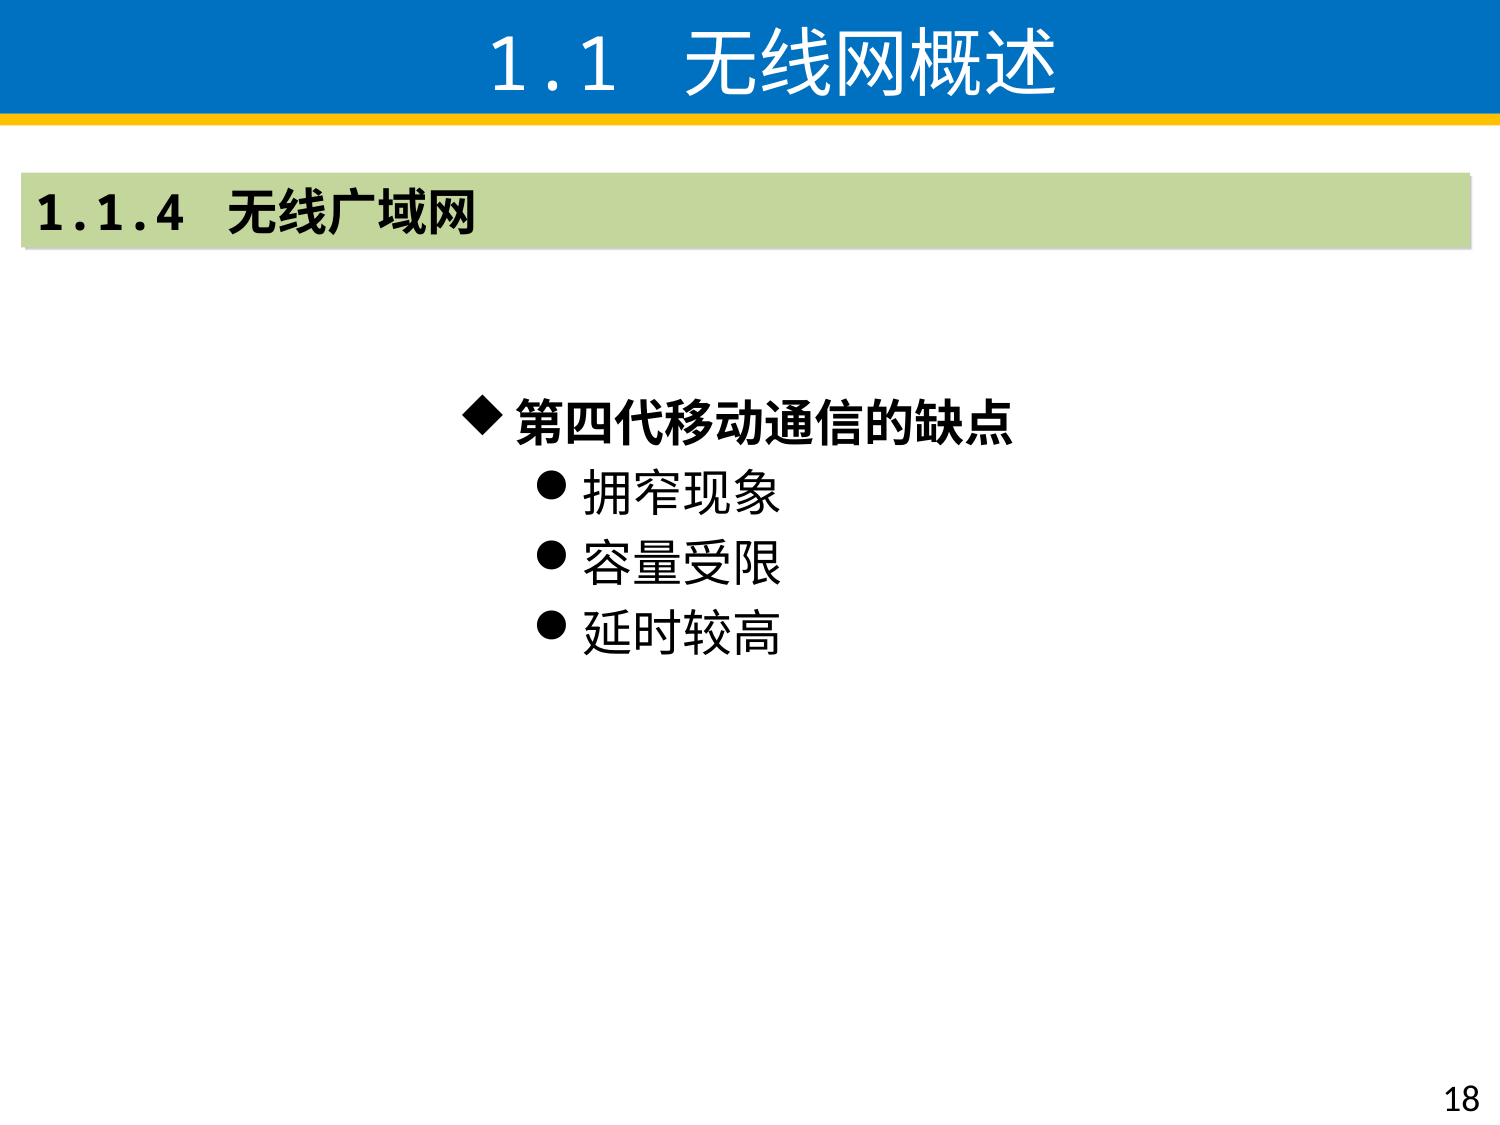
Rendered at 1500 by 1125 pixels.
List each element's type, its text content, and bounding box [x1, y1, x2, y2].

list 第四代移动通信的缺点 拥窄现象 容量受限 延时较高 [442, 384, 1057, 1125]
text_box 1.1.4 无线广域网 [21, 172, 1471, 248]
title 1.1 无线网概述 [0, 0, 1500, 114]
text_box 18 [1427, 1066, 1499, 1125]
